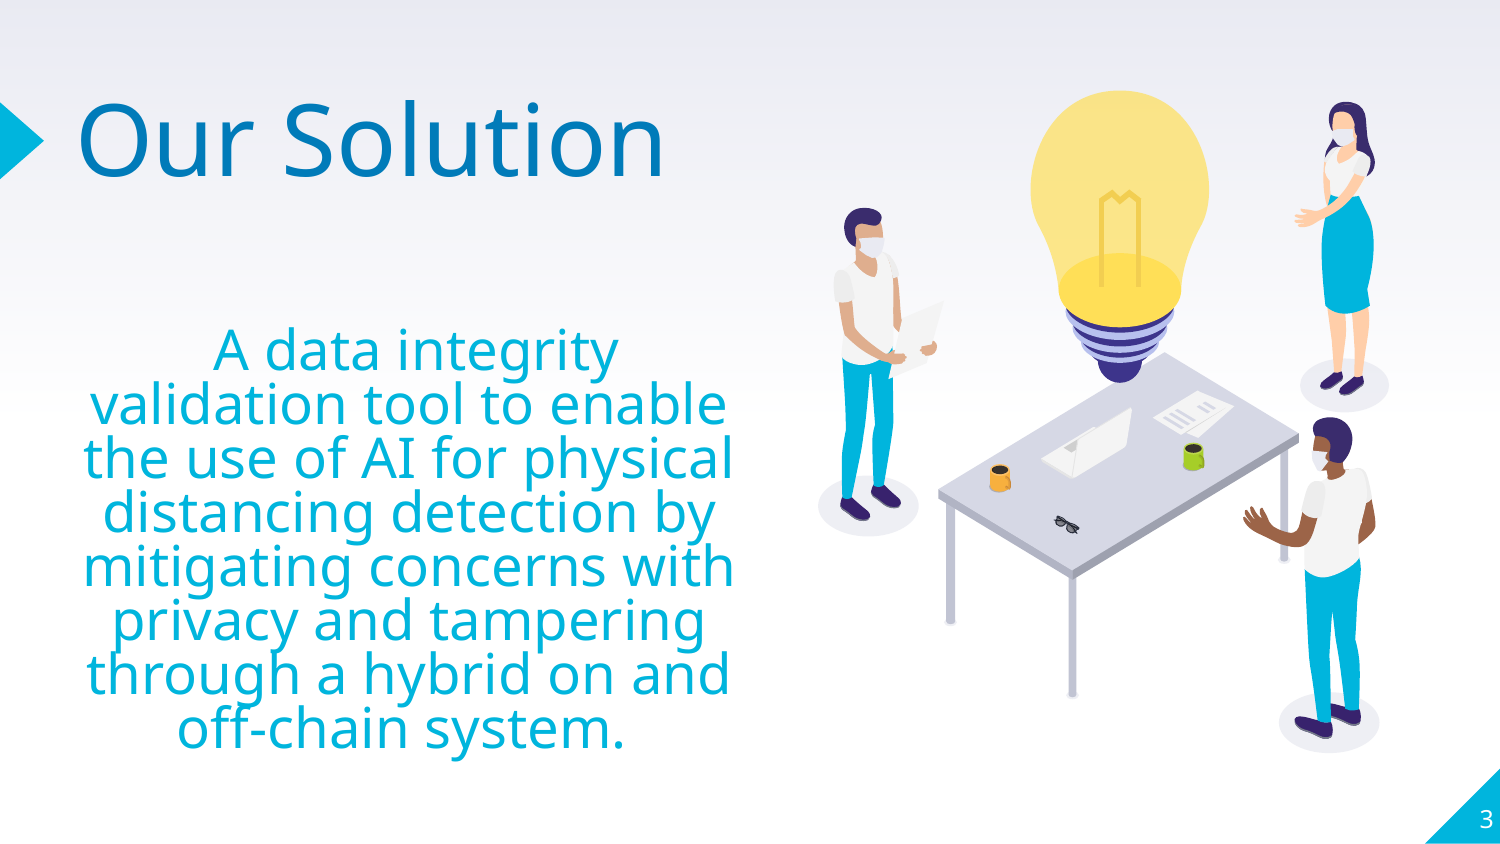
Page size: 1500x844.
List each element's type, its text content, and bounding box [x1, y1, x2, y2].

title Our Solution [75, 99, 812, 277]
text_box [817, 90, 1390, 754]
slide_number ‹#› [1418, 760, 1494, 838]
list A data integrity validation tool to enable the use of AI for physical distancing detection by mitigating concerns with privacy and tampering through a hybrid on and off-chain system. [75, 327, 744, 761]
